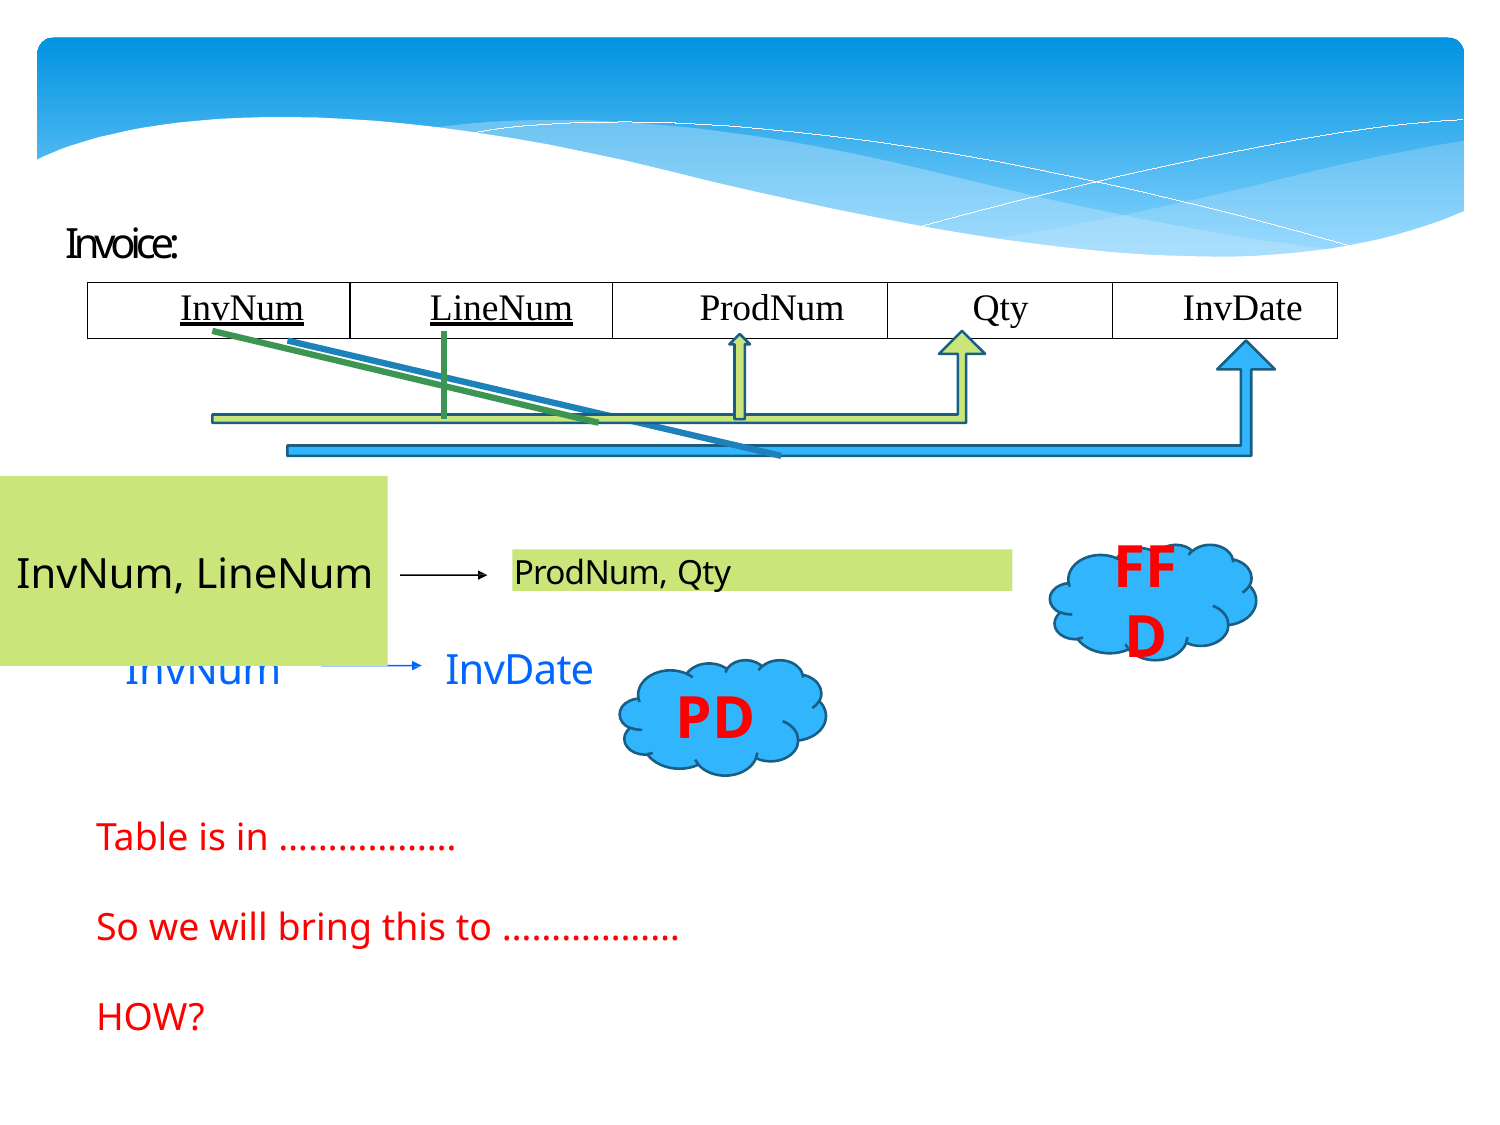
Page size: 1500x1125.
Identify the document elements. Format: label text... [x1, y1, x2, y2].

text_box Table is in ……………… So we will bring this to ……………… HOW? [81, 805, 1357, 1046]
text_box [400, 570, 488, 580]
table_header InvNum [88, 283, 349, 338]
table_header ProdNum [613, 283, 887, 328]
text_box Invoice: [63, 214, 262, 267]
text_box InvNum [123, 666, 322, 693]
text_box [321, 660, 422, 671]
title InvNum, LineNum [0, 475, 388, 666]
text_box FFD [1048, 543, 1258, 662]
table_header Qty [888, 283, 1112, 338]
table_header LineNum [351, 283, 612, 328]
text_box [212, 330, 443, 424]
text_box InvDate [443, 641, 650, 693]
text_box ProdNum, Qty [512, 549, 1013, 591]
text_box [287, 340, 1276, 457]
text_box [445, 330, 986, 424]
table_header InvDate [1113, 283, 1337, 338]
text_box PD [618, 658, 828, 777]
